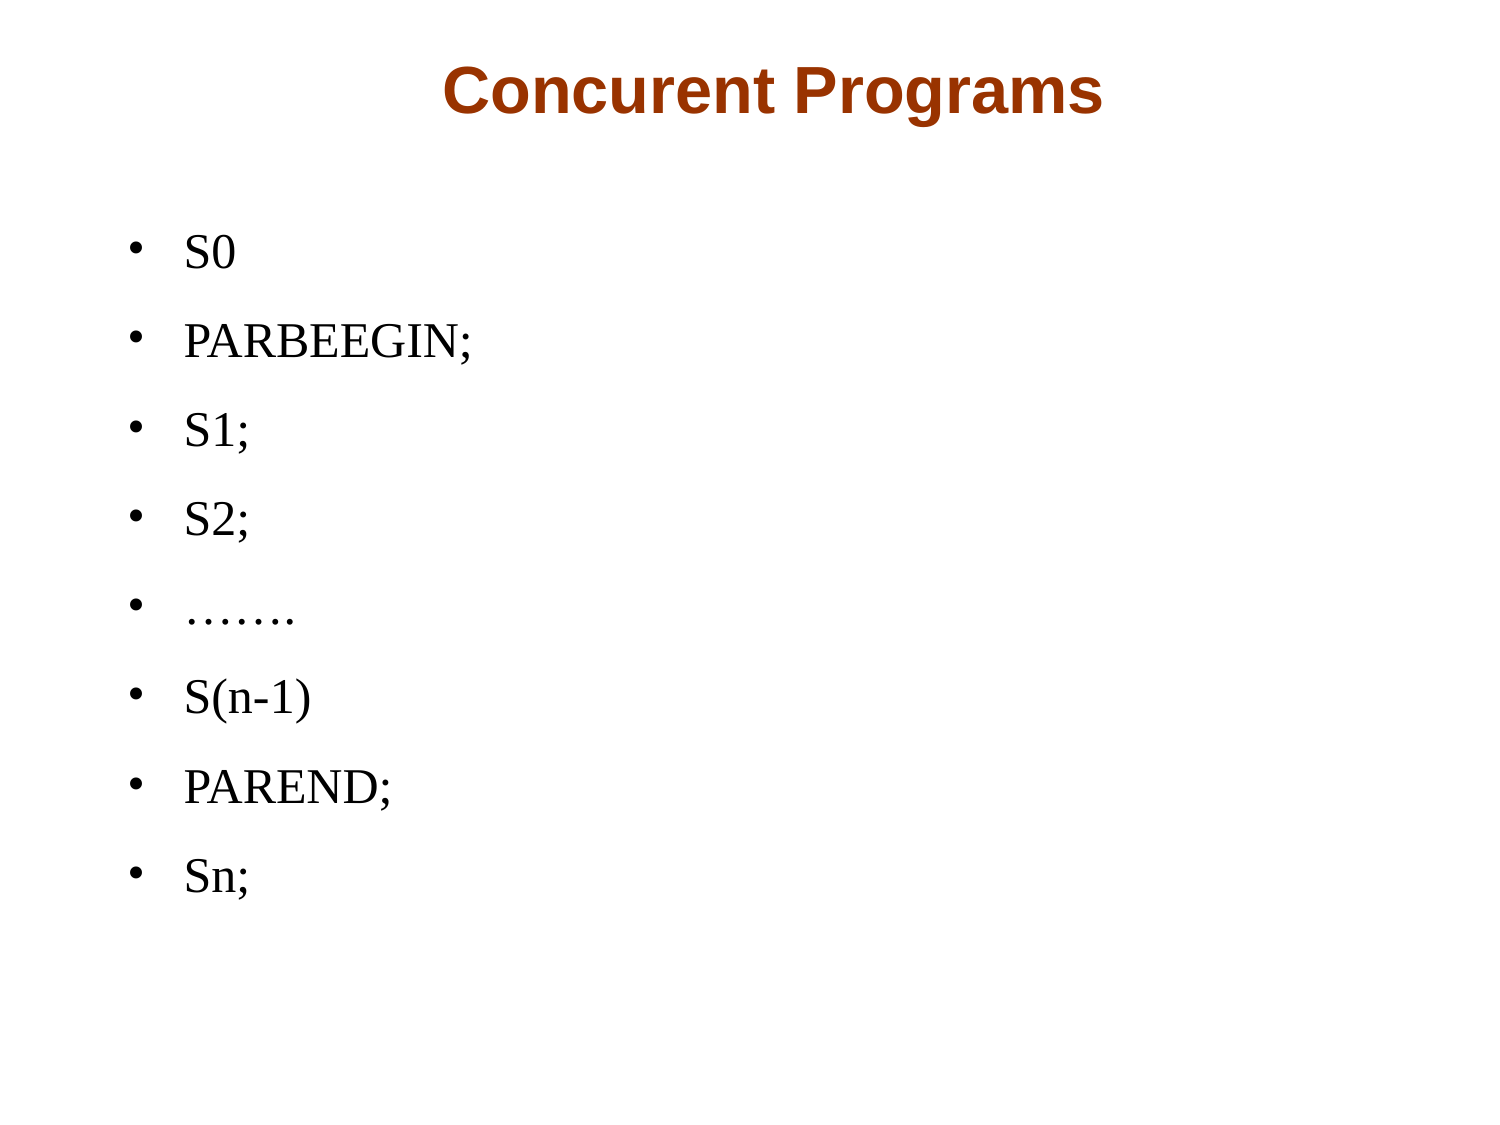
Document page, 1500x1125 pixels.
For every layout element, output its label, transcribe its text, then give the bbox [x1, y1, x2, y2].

title Concurent Programs [112, 37, 1436, 136]
list S0 PARBEEGIN; S1; S2; ……. S(n-1) PAREND; Sn; [112, 210, 1363, 944]
